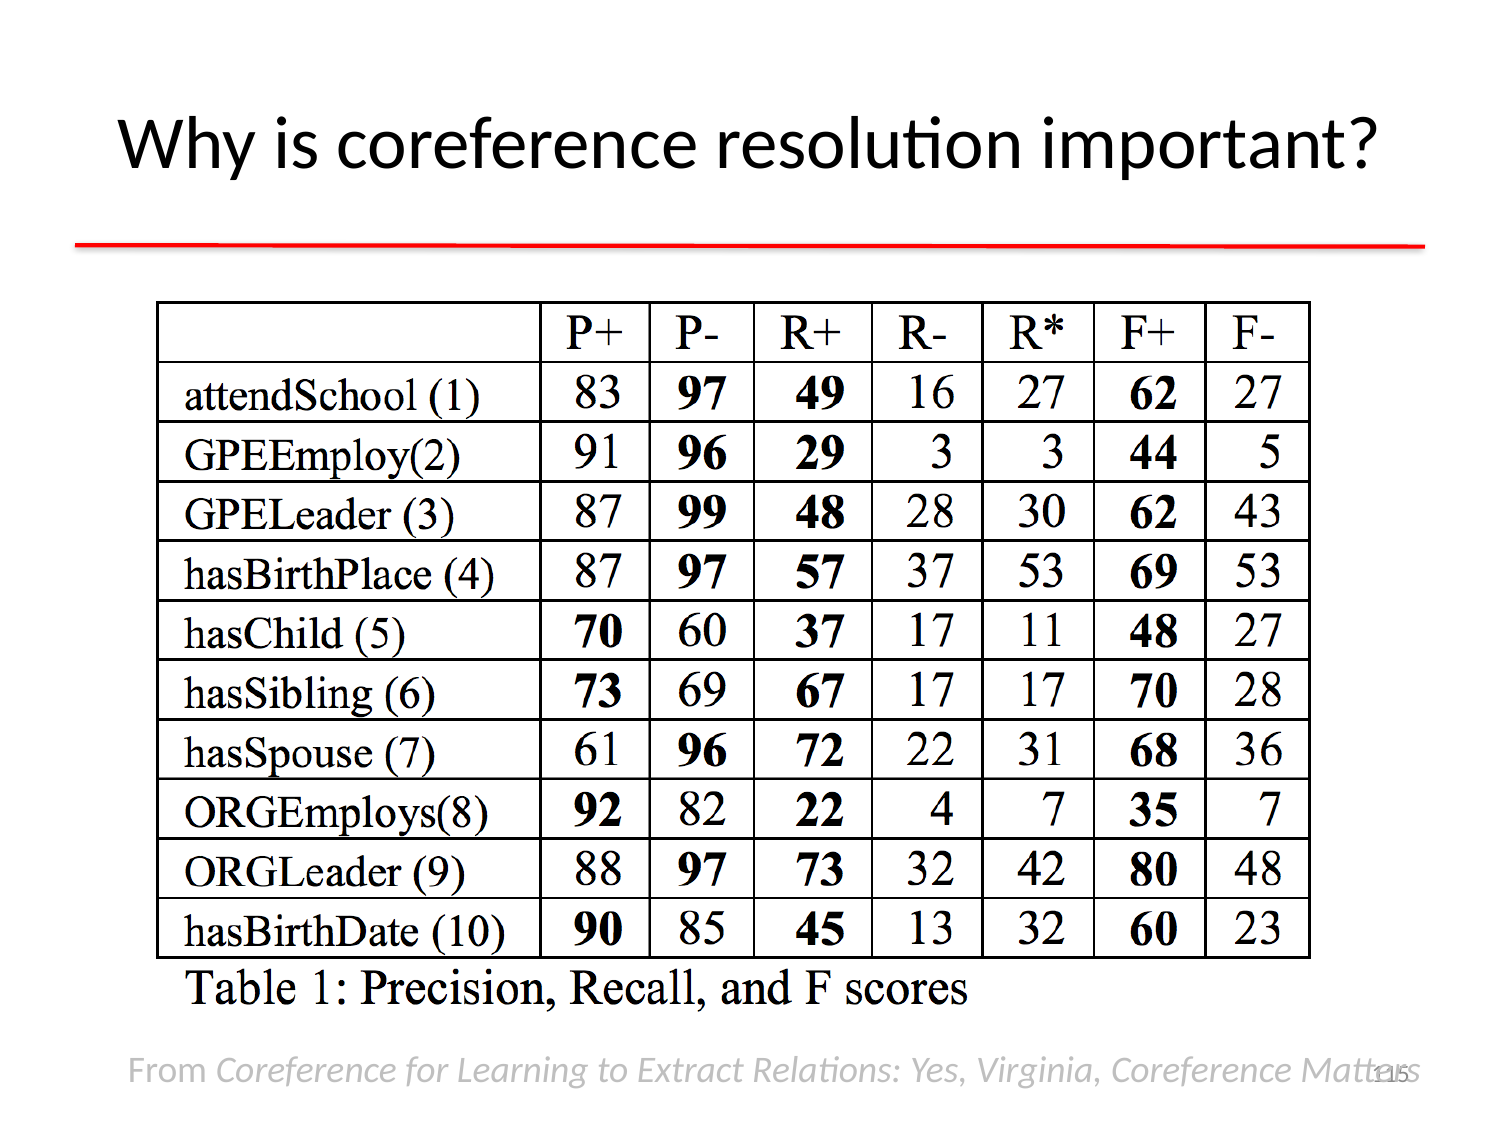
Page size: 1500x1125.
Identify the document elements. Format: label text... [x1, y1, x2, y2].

text_box From Coreference for Learning to Extract Relations: Yes, Virginia, Coreference Matters [113, 1038, 1446, 1098]
slide_number 115 [1074, 1042, 1425, 1103]
picture [150, 296, 1318, 1019]
title Why is coreference resolution important? [75, 45, 1425, 233]
